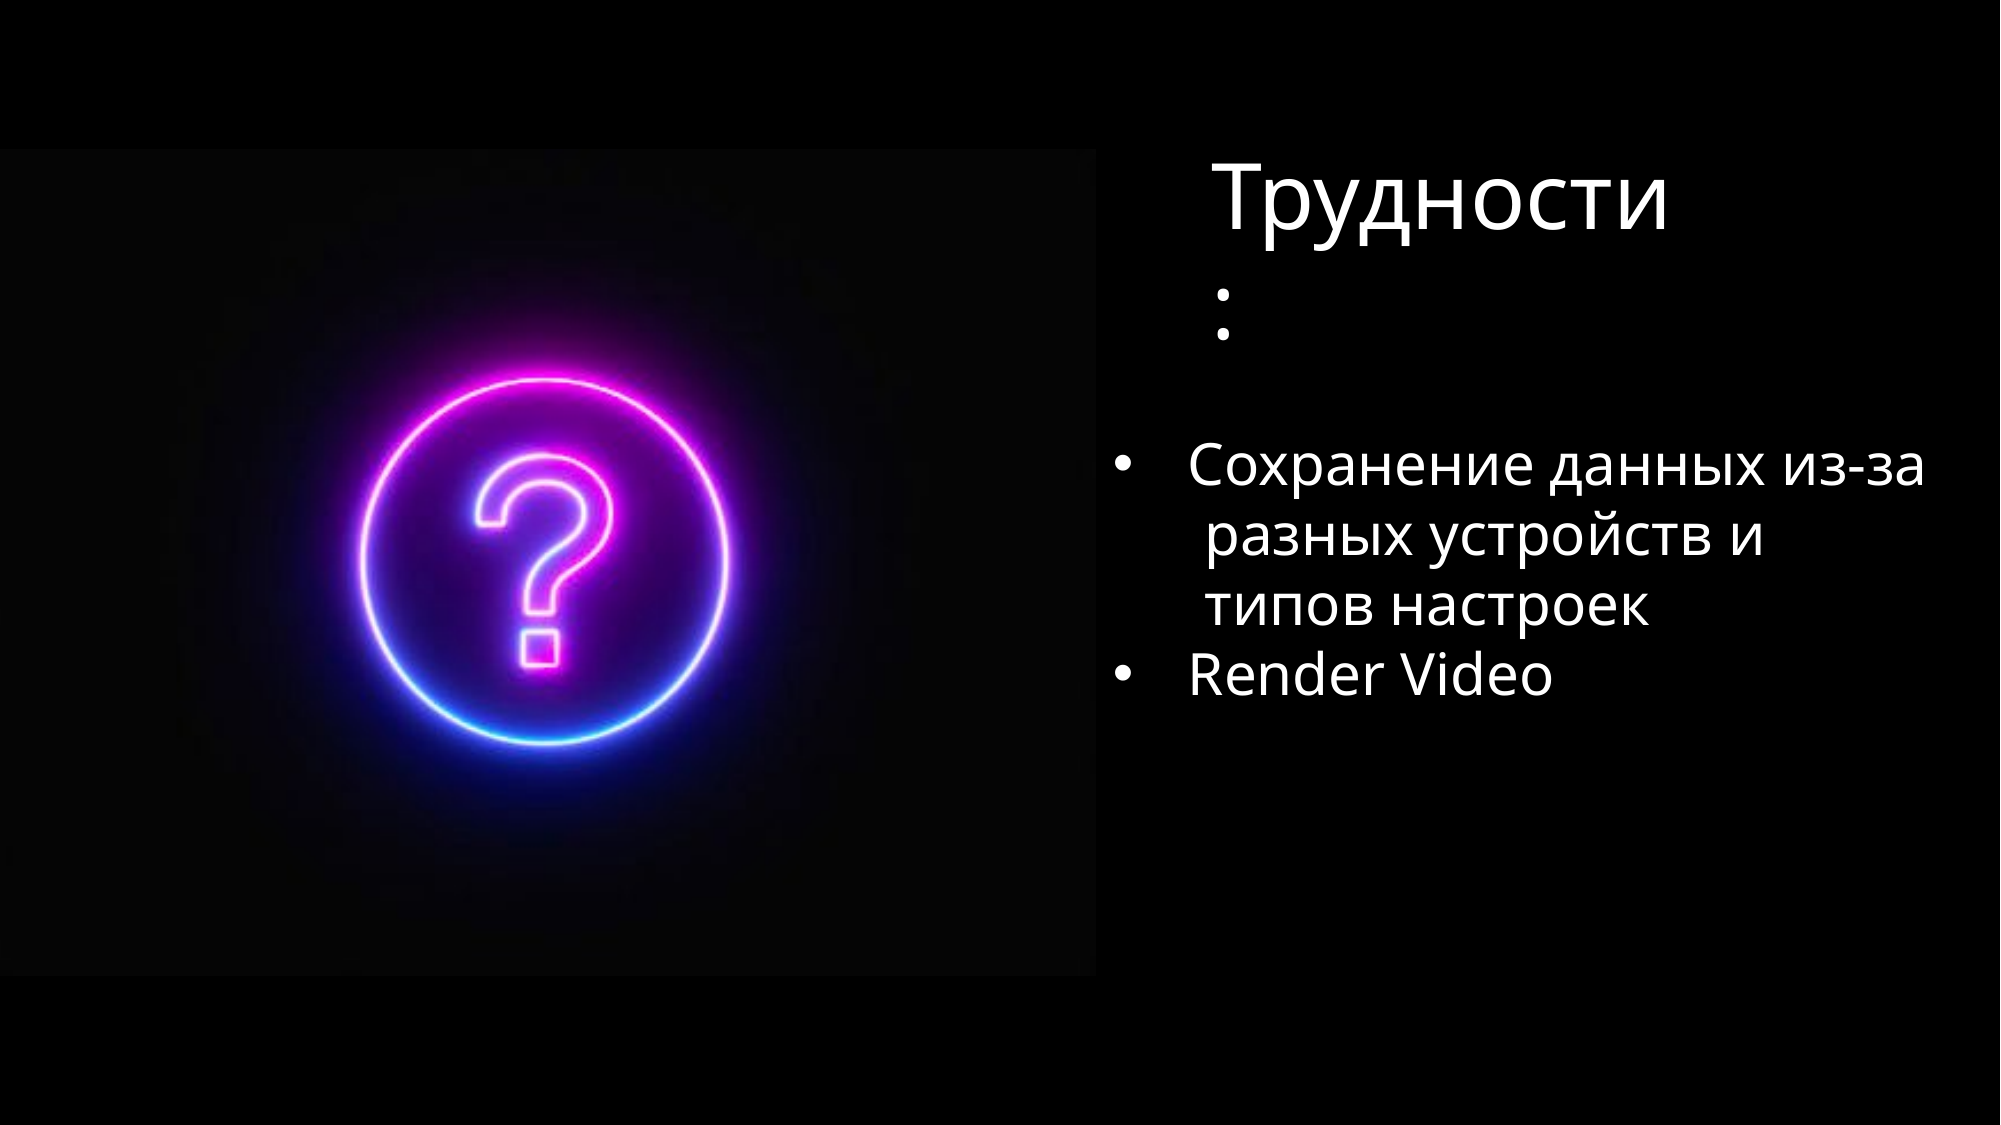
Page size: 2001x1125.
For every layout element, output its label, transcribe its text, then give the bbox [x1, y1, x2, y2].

text_box Сохранение данных из-за разных устройств и типов настроек Render Video [1105, 419, 2000, 715]
text_box Трудности: [1204, 130, 1685, 365]
picture [0, 149, 1096, 976]
